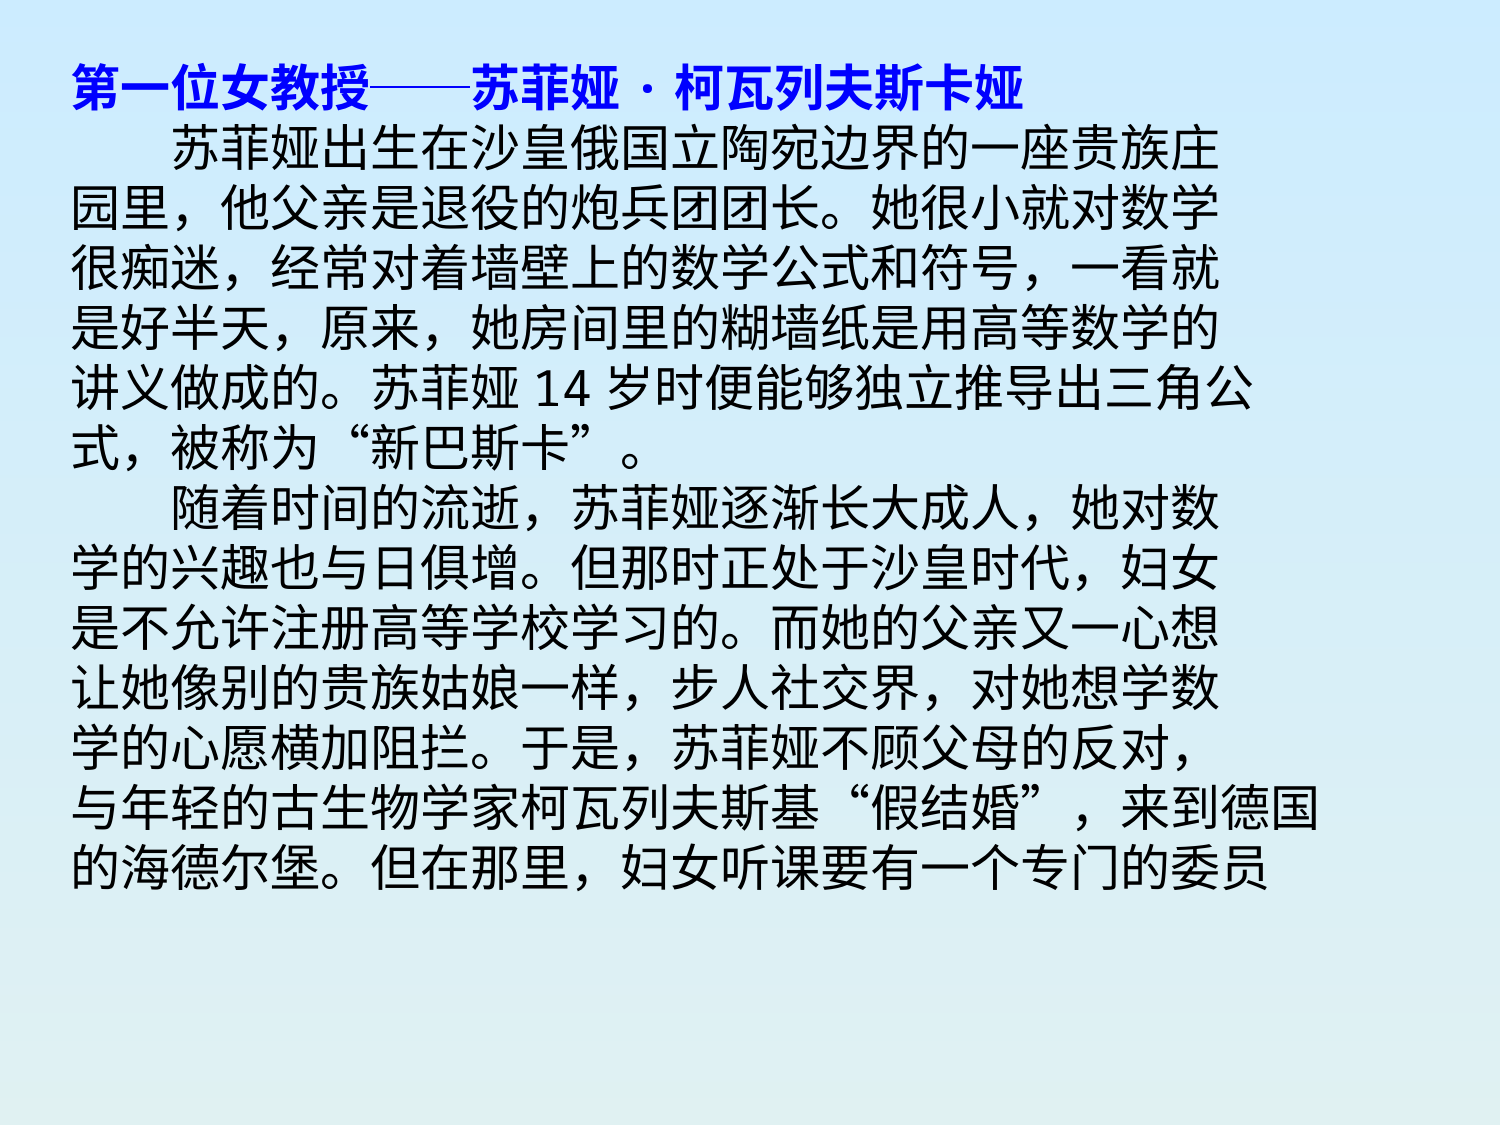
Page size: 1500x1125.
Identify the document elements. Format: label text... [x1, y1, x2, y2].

text_box 第一位女教授──苏菲娅·柯瓦列夫斯卡娅 苏菲娅出生在沙皇俄国立陶宛边界的一座贵族庄 园里，他父亲是退役的炮兵团团长。她很小就对数学 很痴迷，经常对着墙壁上的数学公式和符号，一看就 是好半天，原来，她房间里的糊墙纸是用高等数学的 讲义做成的。苏菲娅14岁时便能够独立推导出三角公 式，被称为“新巴斯卡”。 随着时间的流逝，苏菲娅逐渐长大成人，她对数 学的兴趣也与日俱增。但那时正处于沙皇时代，妇女 是不允许注册高等学校学习的。而她的父亲又一心想 让她像别的贵族姑娘一样，步人社交界，对她想学数 学的心愿横加阻拦。于是，苏菲娅不顾父母的反对， 与年轻的古生物学家柯瓦列夫斯基“假结婚”，来到德国 的海德尔堡。但在那里，妇女听课要有一个专门的委员 [56, 49, 1336, 904]
